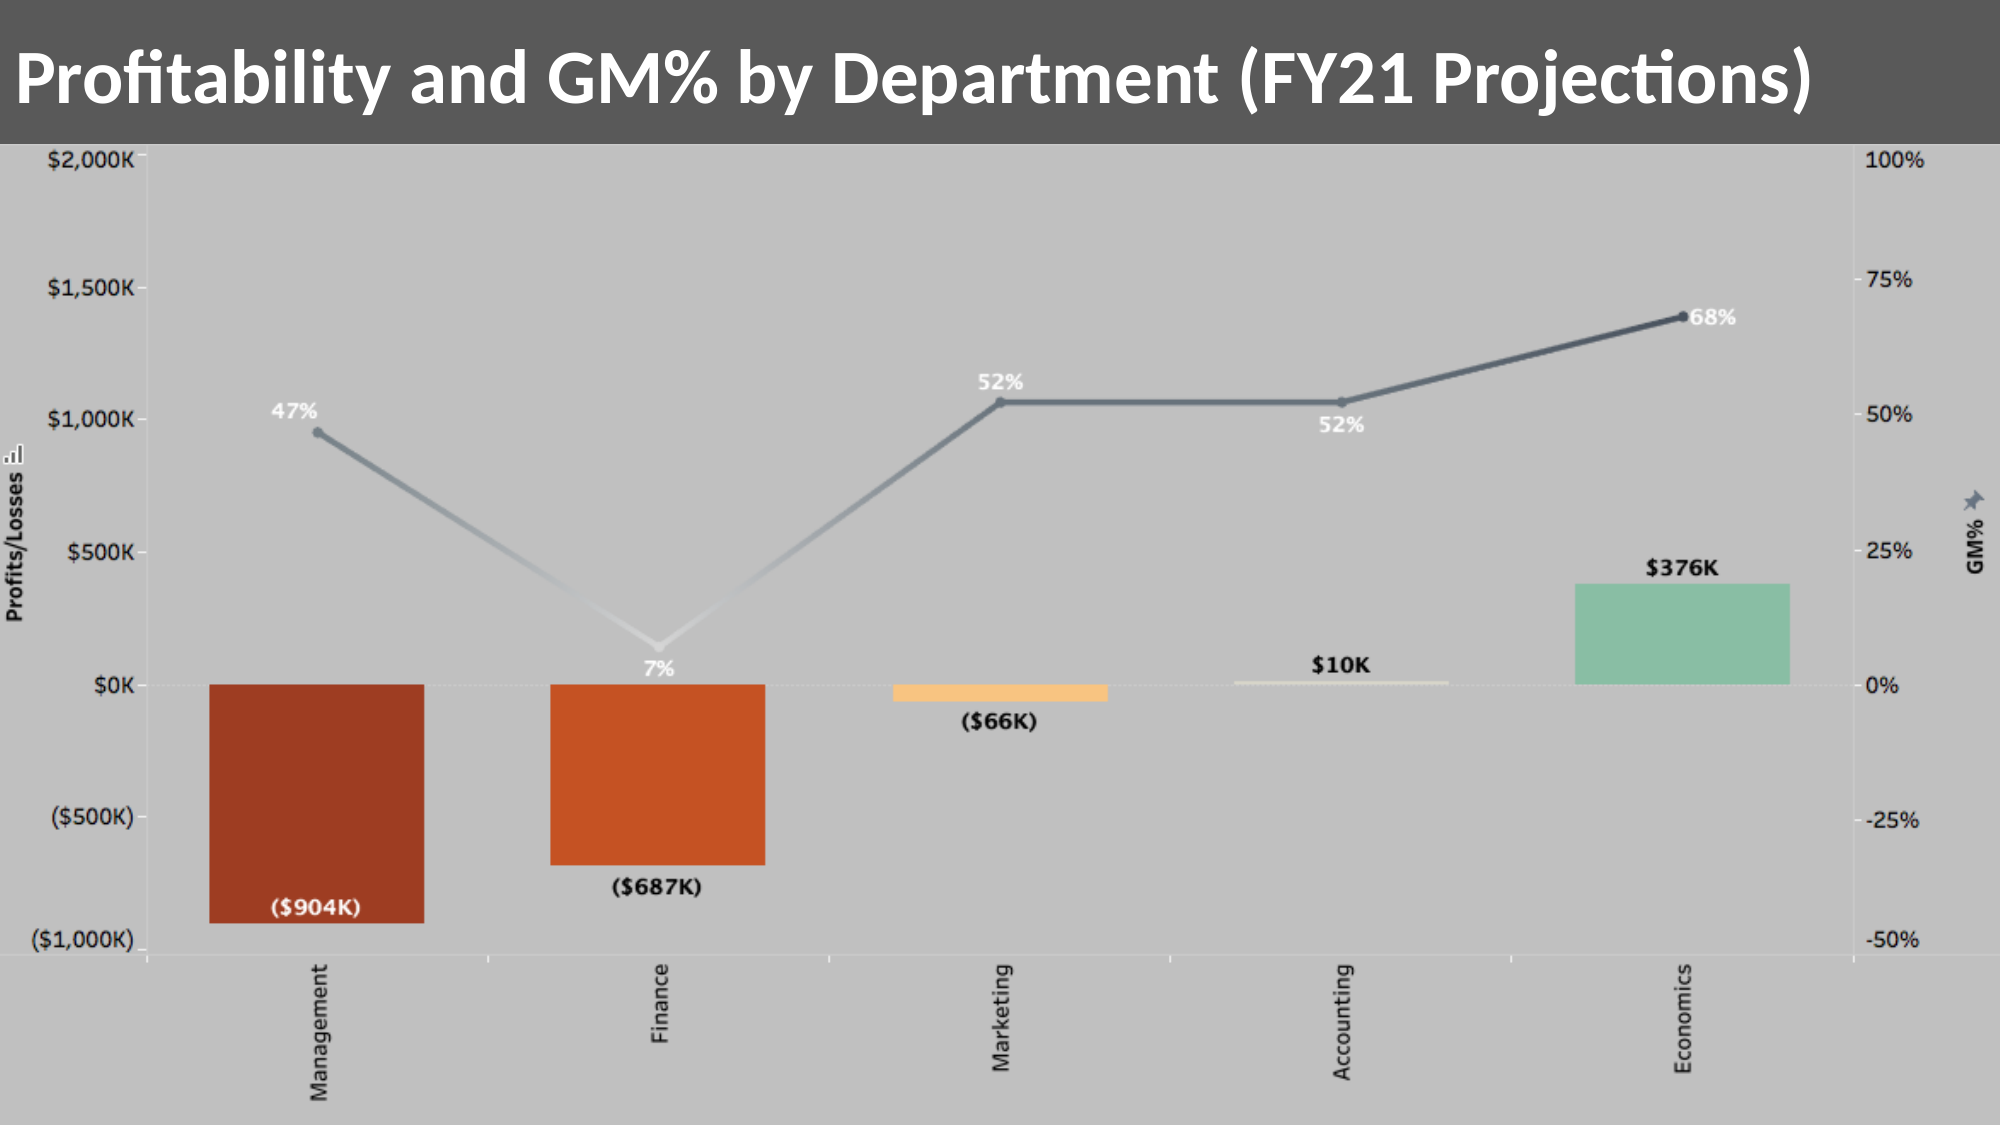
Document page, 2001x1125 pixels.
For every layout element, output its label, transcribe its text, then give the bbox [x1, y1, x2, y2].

title Profitability and GM% by Department (FY21 Projections) [0, 0, 2000, 144]
picture [0, 144, 2000, 1125]
